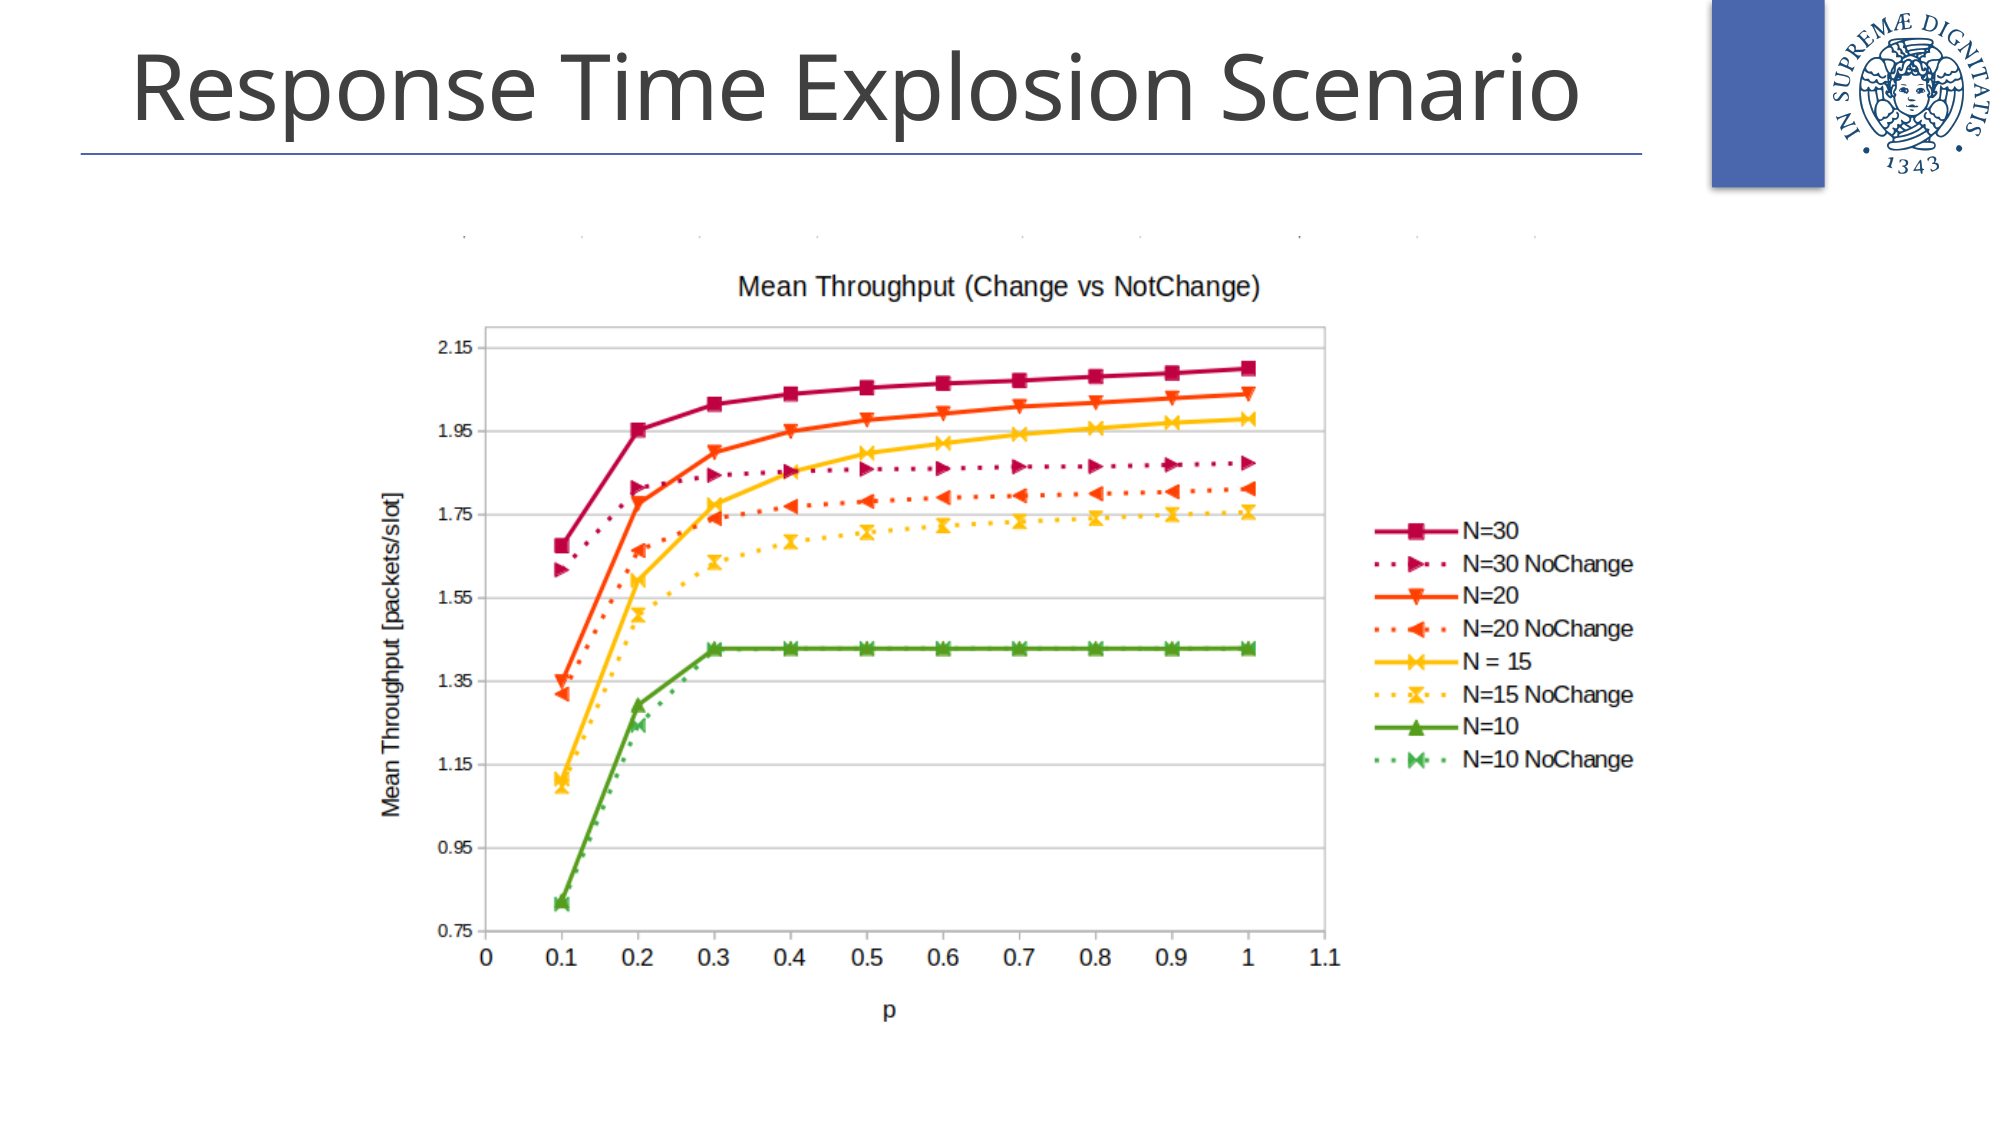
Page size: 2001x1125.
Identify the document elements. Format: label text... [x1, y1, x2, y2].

picture [358, 236, 1642, 1045]
picture [1832, 13, 1990, 174]
text_box Response Time Explosion Scenario [0, 38, 1714, 164]
